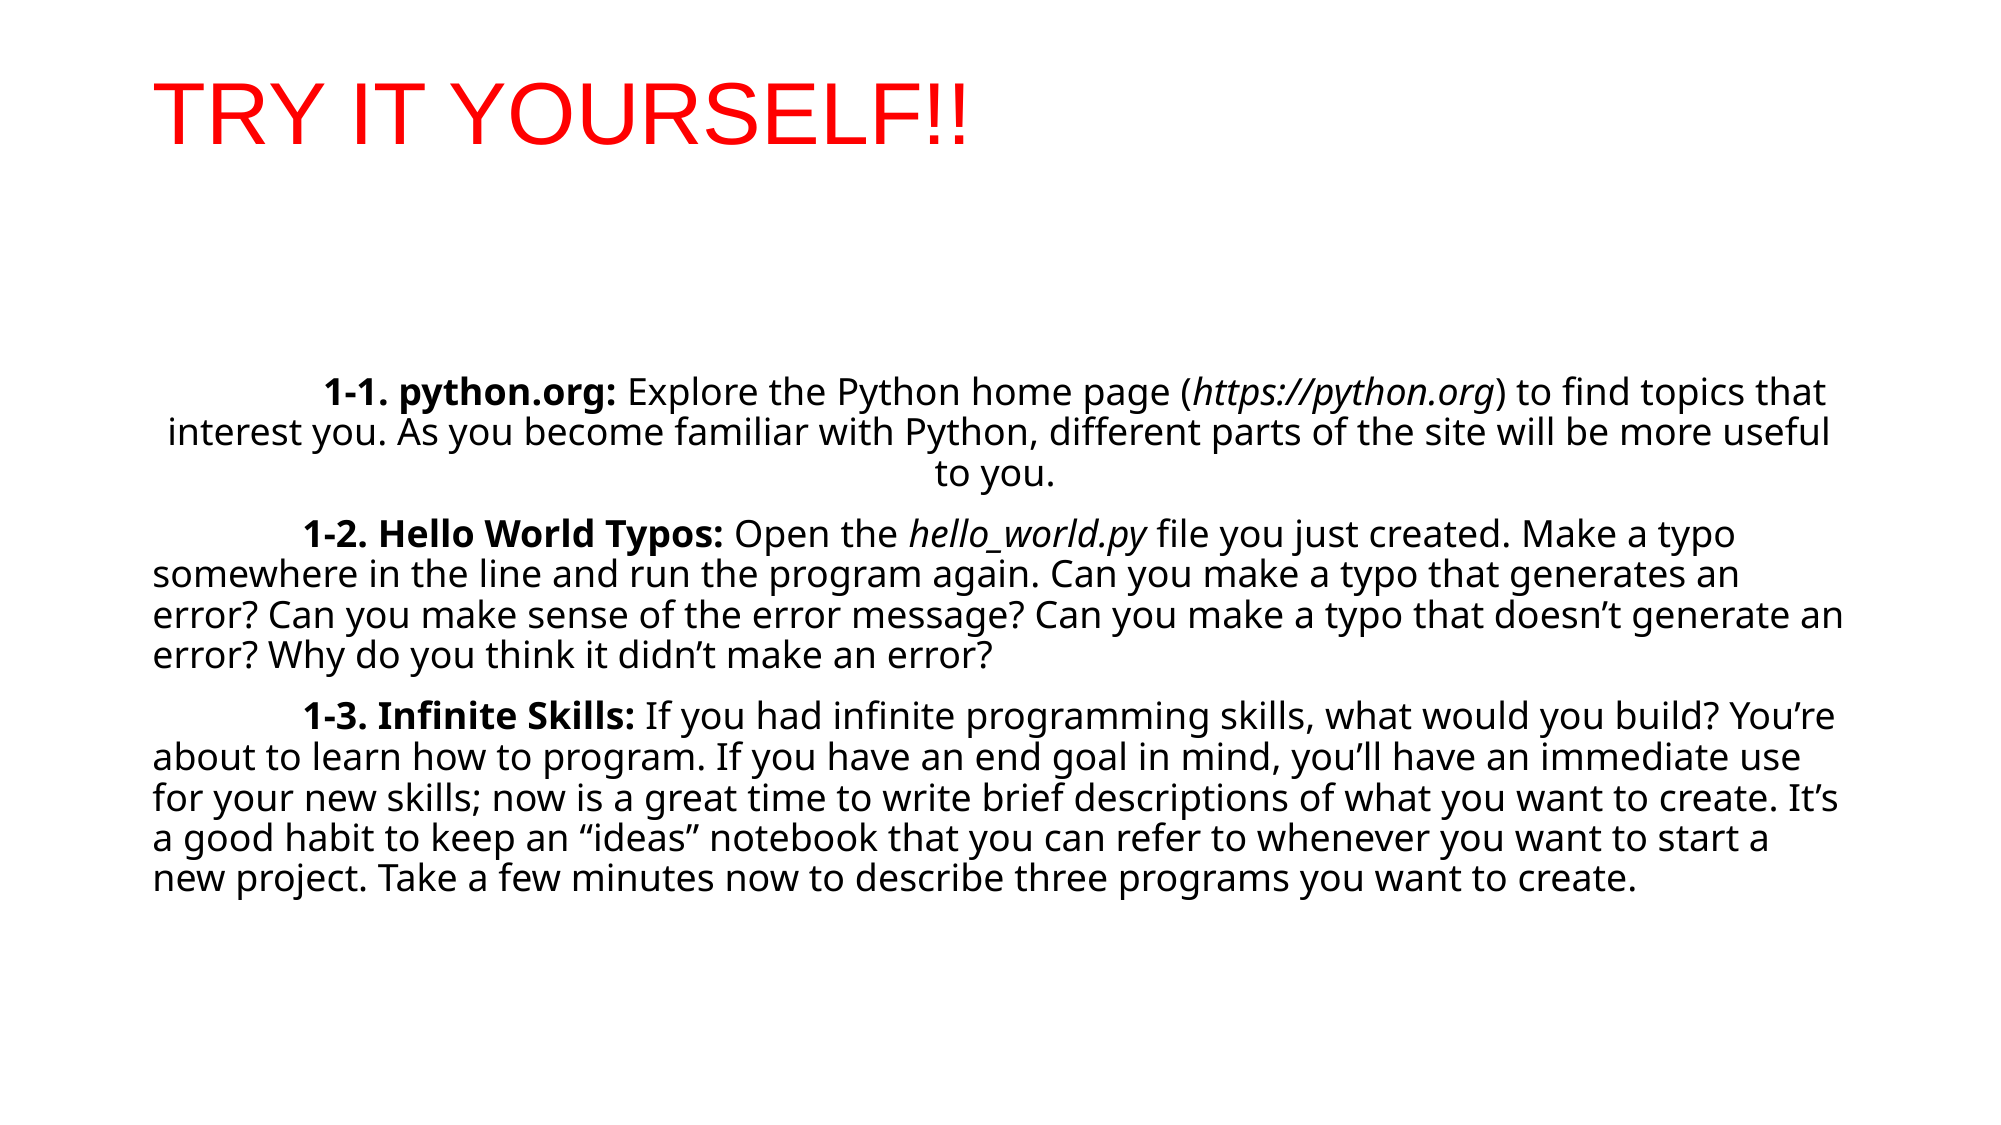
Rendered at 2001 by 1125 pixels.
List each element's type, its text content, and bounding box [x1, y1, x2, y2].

list 1-1. python.org: Explore the Python home page (https://python.org) to find topics that interest you. As you become familiar with Python, different parts of the site will be more useful to you. 1-2. Hello World Typos: Open the hello_world.py file you just created. Make a typo somewhere in the line and run the program again. Can you make a typo that generates an error? Can you make sense of the error message? Can you make a typo that doesn’t generate an error? Why do you think it didn’t make an error? 1-3. Infinite Skills: If you had infinite programming skills, what would you build? You’re about to learn how to program. If you have an end goal in mind, you’ll have an immediate use for your new skills; now is a great time to write brief descriptions of what you want to create. It’s a good habit to keep an “ideas” notebook that you can refer to whenever you want to start a new project. Take a few minutes now to describe three programs you want to create. [137, 299, 1863, 1014]
title TRY IT YOURSELF!! [137, 59, 1863, 278]
